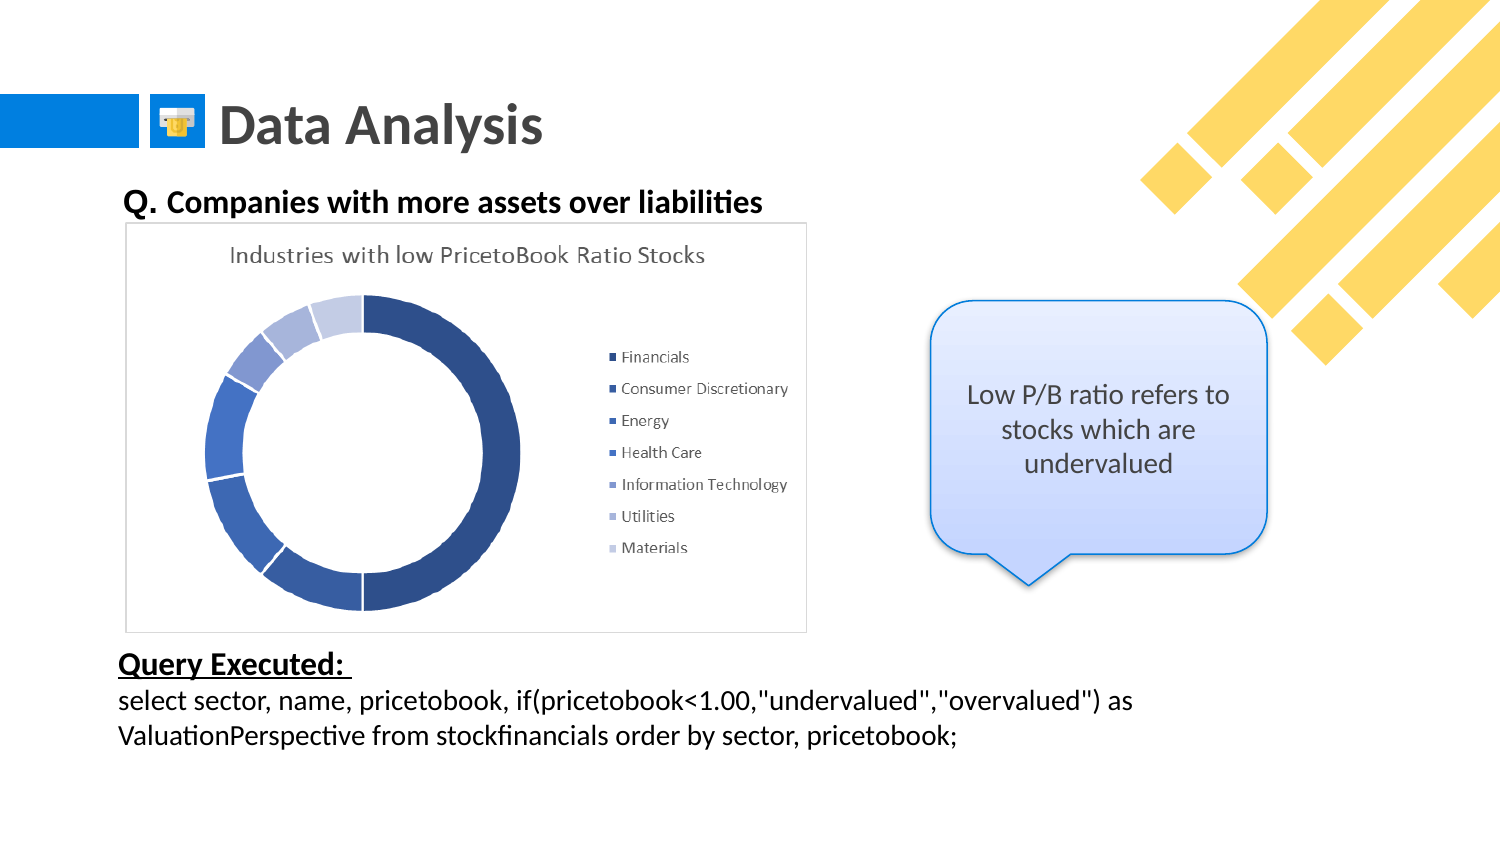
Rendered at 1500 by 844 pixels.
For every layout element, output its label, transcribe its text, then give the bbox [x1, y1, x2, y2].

text_box Low P/B ratio refers to stocks which are undervalued [929, 299, 1268, 587]
picture [125, 222, 807, 633]
text_box Query Executed: select sector, name, pricetobook, if(pricetobook<1.00,"undervalued","overvalued") as ValuationPerspective from stockfinancials order by sector, pricetobook; [103, 634, 1309, 759]
title Data Analysis [204, 85, 1222, 156]
text_box Q. Companies with more assets over liabilities [108, 173, 984, 228]
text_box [159, 107, 195, 137]
